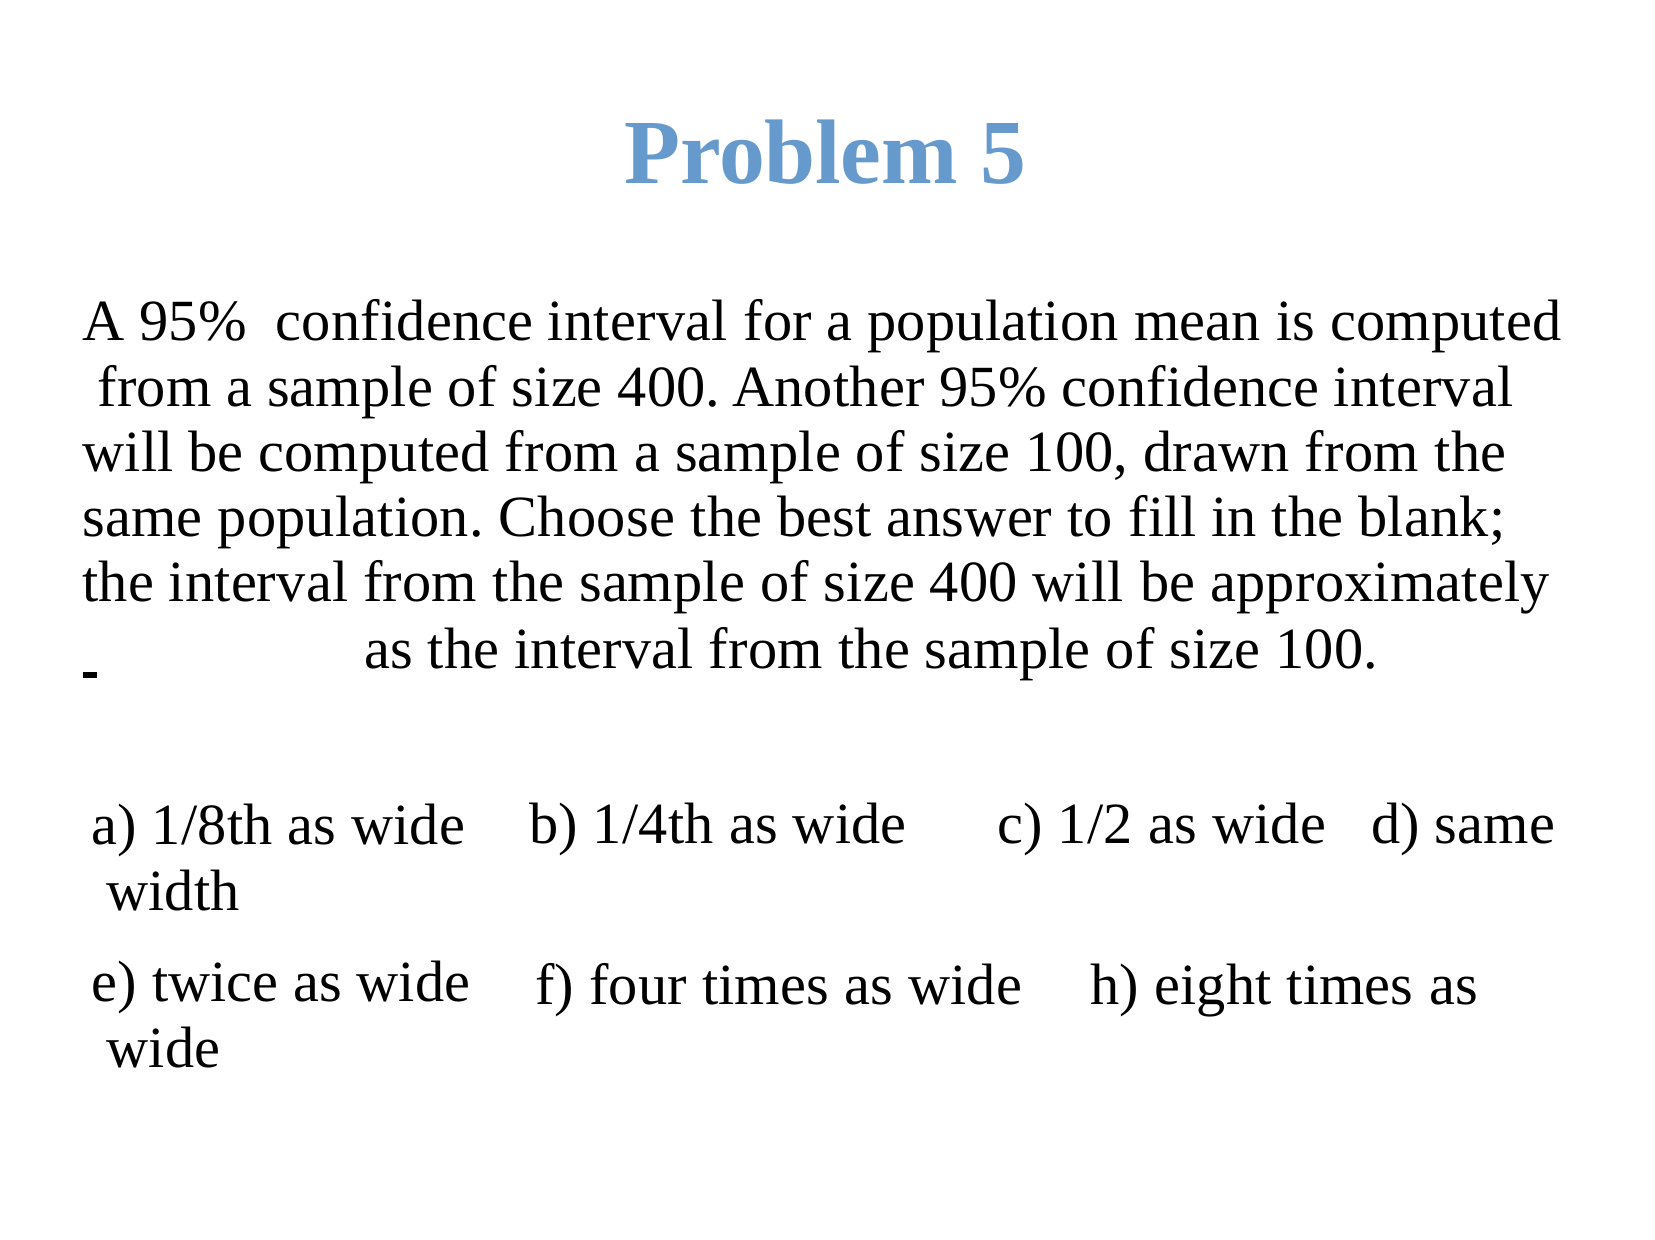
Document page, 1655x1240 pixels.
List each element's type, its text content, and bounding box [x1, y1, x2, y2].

title Problem 5 [622, 90, 1303, 282]
text_box a) 1/8th as wide width e) twice as wide wide [89, 782, 475, 1080]
text_box b) 1/4th as wide c) 1/2 as wide d) same f) four times as wide h) eight times as [527, 782, 1557, 1016]
text_box A 95% confidence interval for a population mean is computed from a sample of size 400. Another 95% confidence interval will be computed from a sample of size 100, drawn from the same population. Choose the best answer to fill in the blank; the interval from the sample of size 400 will be approximately as the interval from the sample of size 100. [80, 282, 1566, 681]
